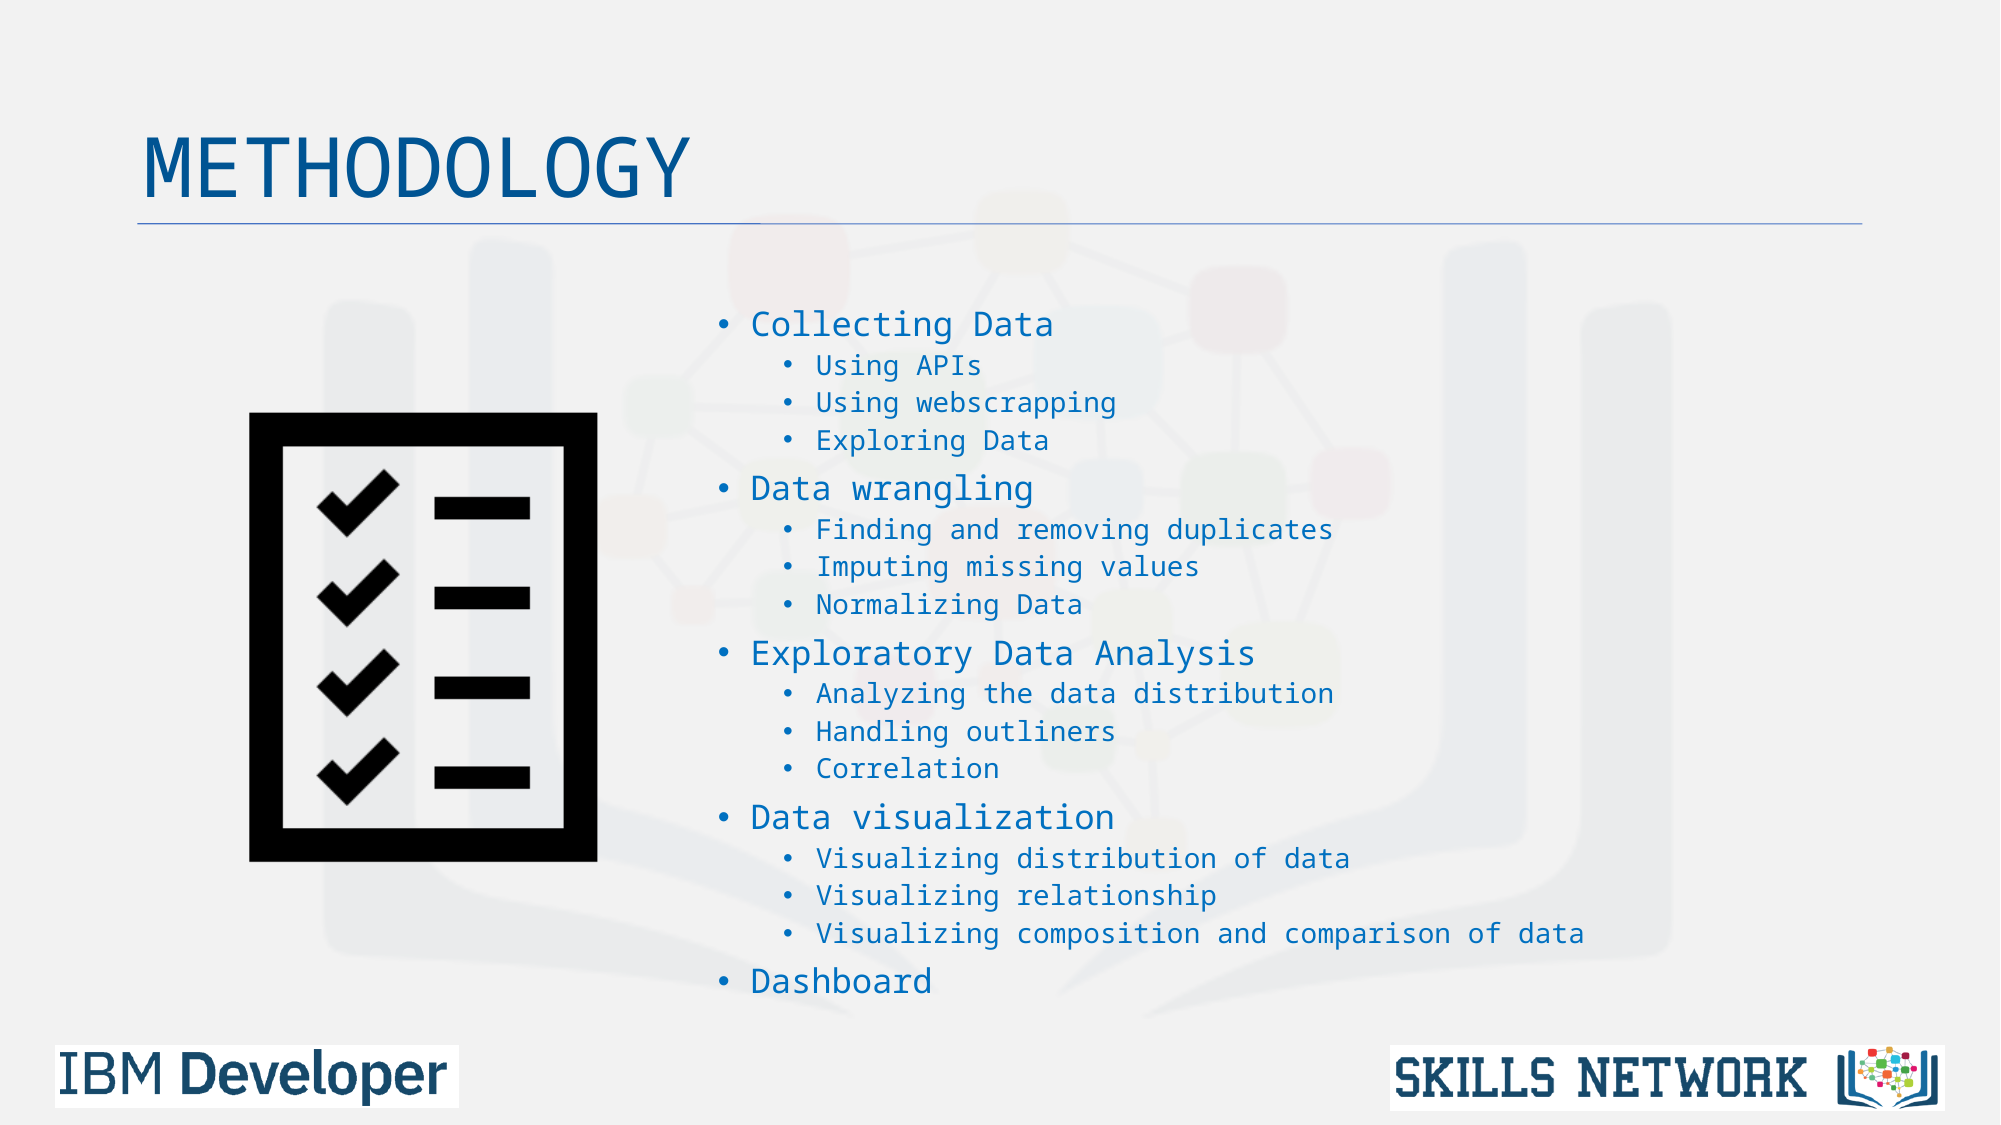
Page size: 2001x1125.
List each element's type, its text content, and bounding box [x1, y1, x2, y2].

list Collecting Data Using APIs Using webscrapping Exploring Data Data wrangling Finding and removing duplicates Imputing missing values Normalizing Data Exploratory Data Analysis Analyzing the data distribution Handling outliners Correlation Data visualization Visualizing distribution of data Visualizing relationship Visualizing composition and comparison of data Dashboard [702, 299, 1863, 1014]
picture [1390, 1045, 1945, 1111]
picture [55, 1045, 459, 1108]
picture [154, 368, 693, 907]
title METHODOLOGY [128, 61, 1315, 280]
